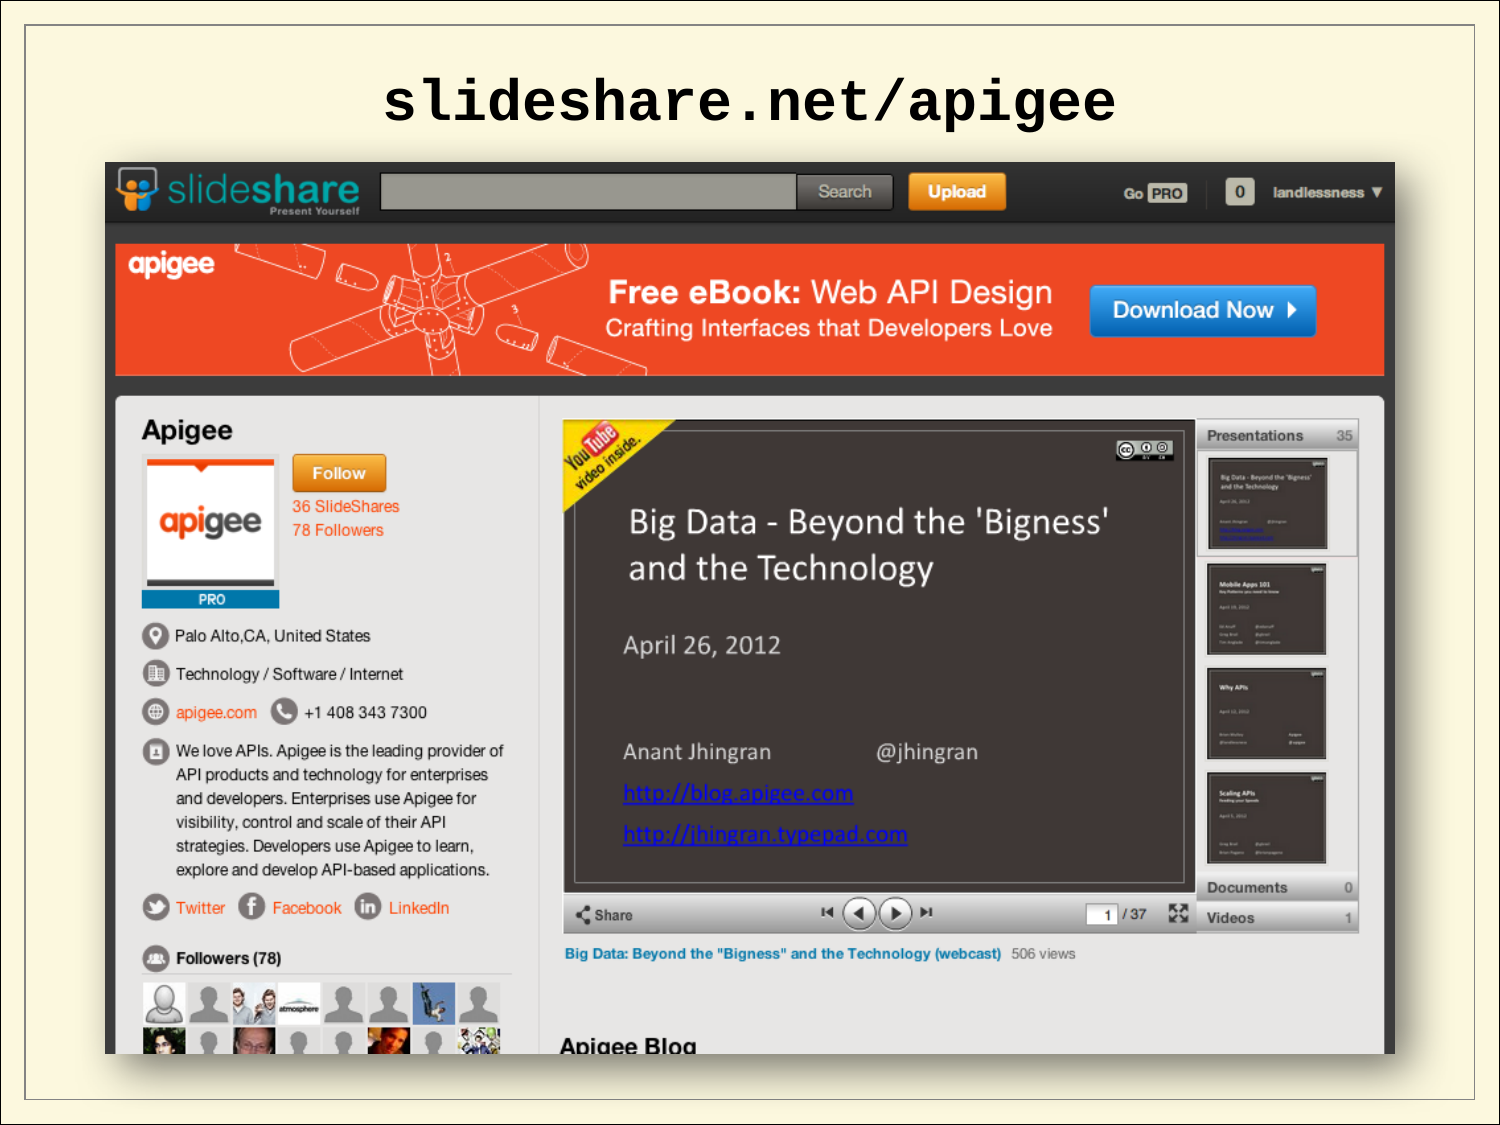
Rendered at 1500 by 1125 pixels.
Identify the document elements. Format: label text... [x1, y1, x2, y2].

picture [105, 162, 1395, 1055]
text_box slideshare.net/apigee [263, 62, 1237, 146]
